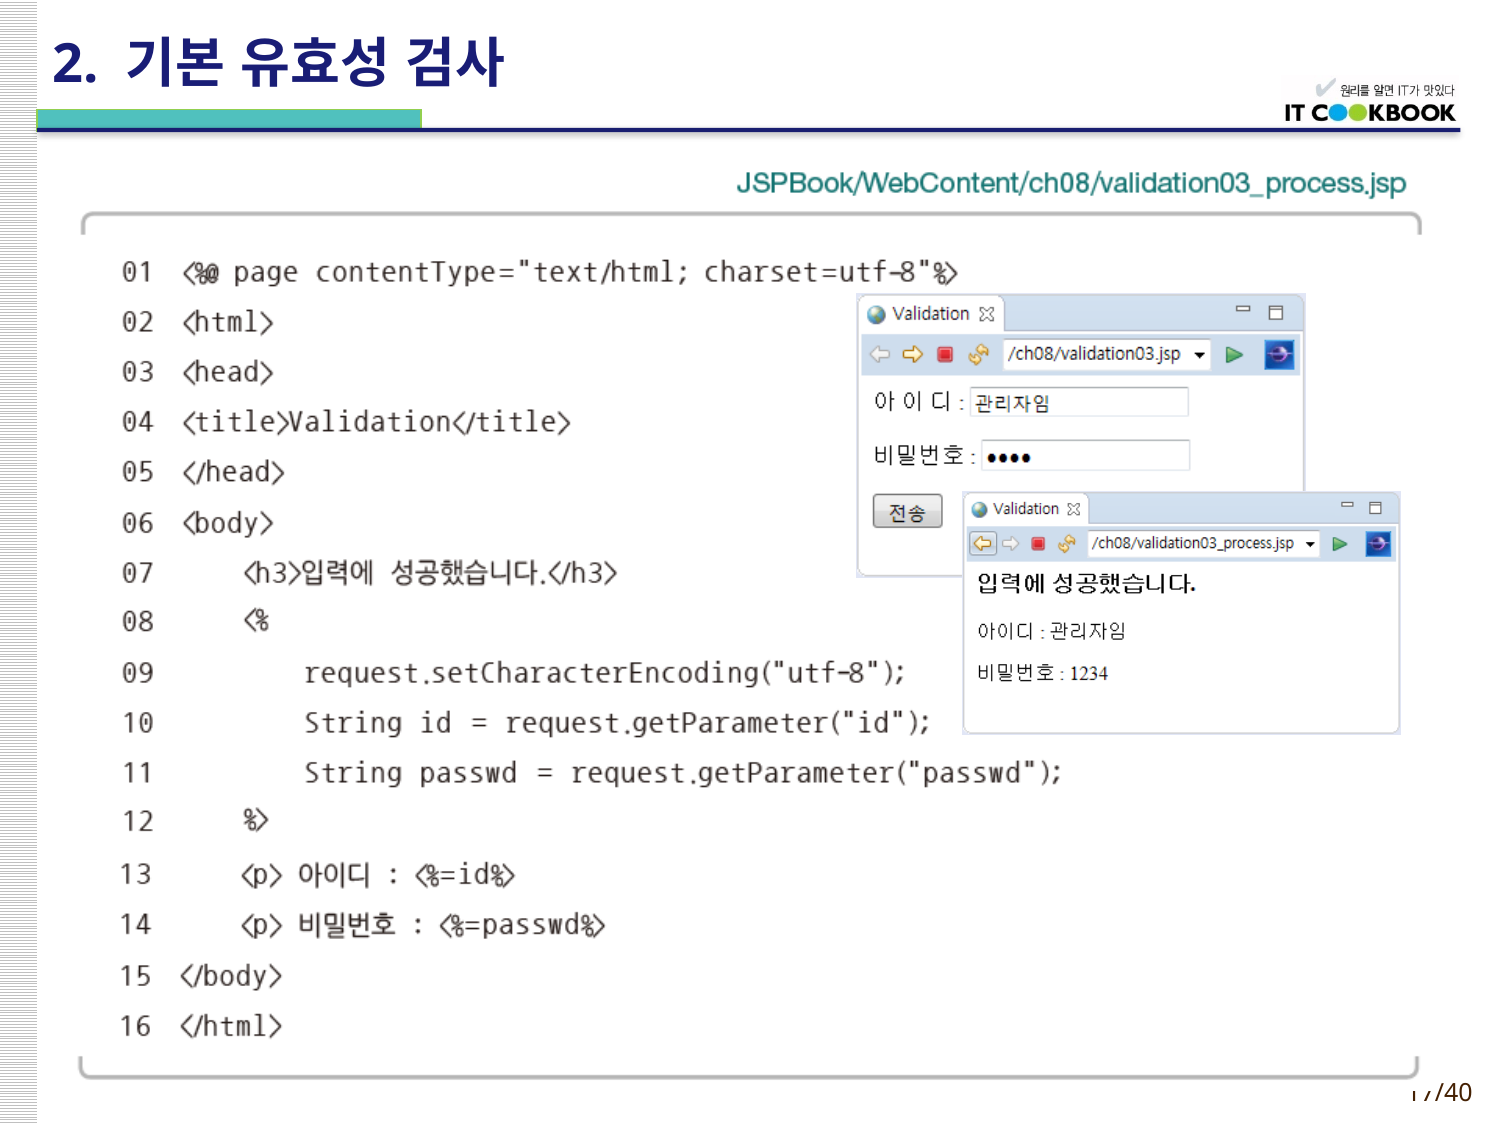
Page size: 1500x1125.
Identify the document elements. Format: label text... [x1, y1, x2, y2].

title 2. 기본 유효성 검사 [37, 13, 1278, 109]
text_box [63, 157, 1437, 1091]
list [856, 293, 1306, 578]
picture [962, 491, 1401, 735]
picture [1281, 75, 1459, 123]
